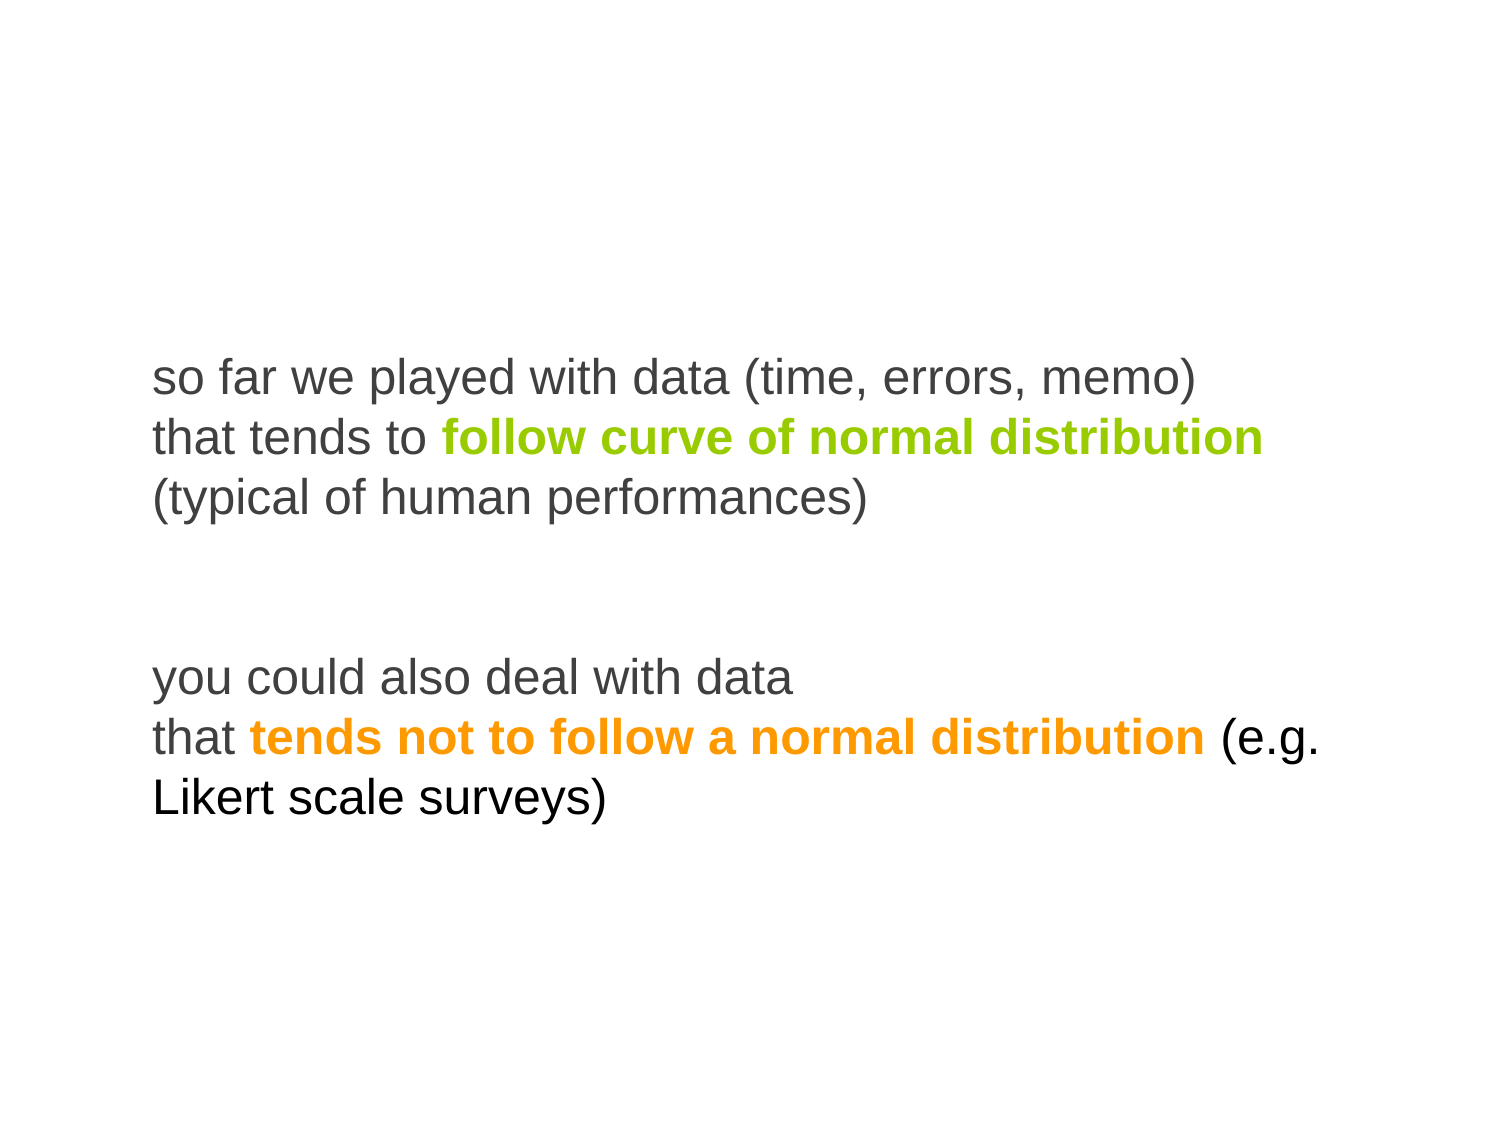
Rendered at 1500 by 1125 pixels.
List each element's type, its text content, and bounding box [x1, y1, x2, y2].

text_box so far we played with data (time, errors, memo) that tends to follow curve of normal distribution (typical of human performances) you could also deal with data that tends not to follow a normal distribution (e.g. Likert scale surveys) [137, 337, 1413, 833]
